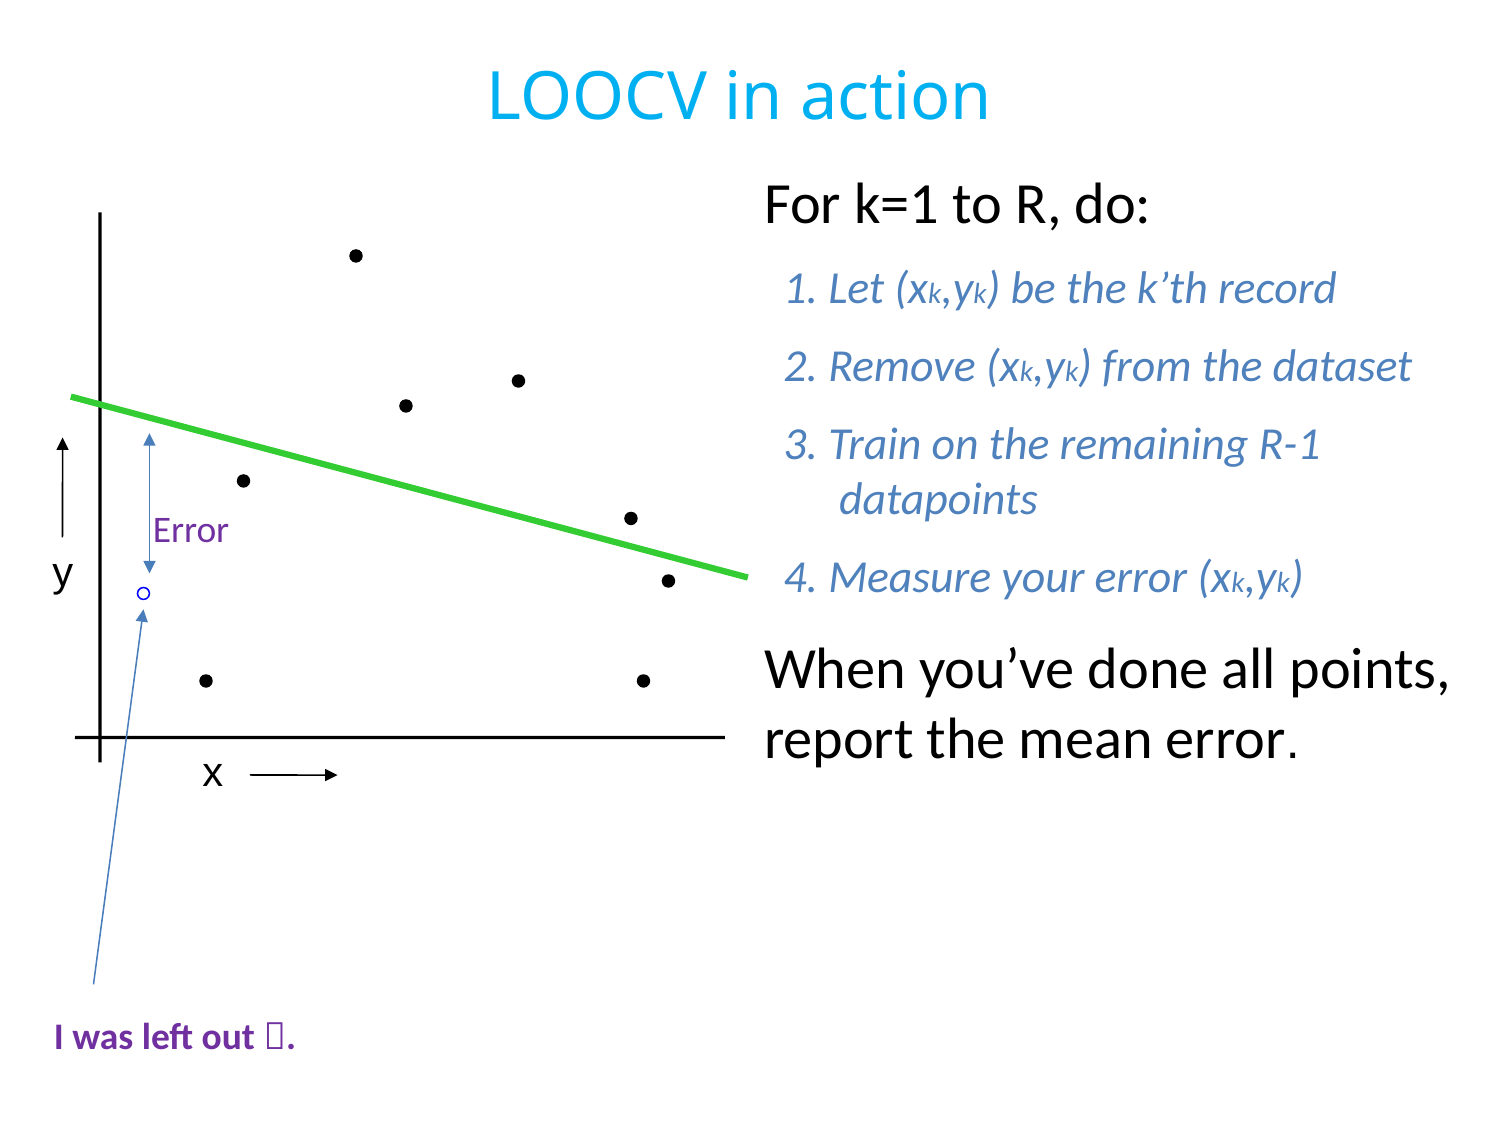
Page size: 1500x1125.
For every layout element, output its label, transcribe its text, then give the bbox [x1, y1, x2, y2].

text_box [93, 609, 144, 985]
text_box For k=1 to R, do: 1. Let (xk,yk) be the k’th record 2. Remove (xk,yk) from the dataset 3. Train on the remaining R-1 datapoints 4. Measure your error (xk,yk) When you’ve done all points, report the mean error. [749, 157, 1472, 778]
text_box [37, 212, 749, 803]
title LOOCV in action [39, 29, 1440, 155]
text_box I was left out . [39, 1004, 329, 1065]
